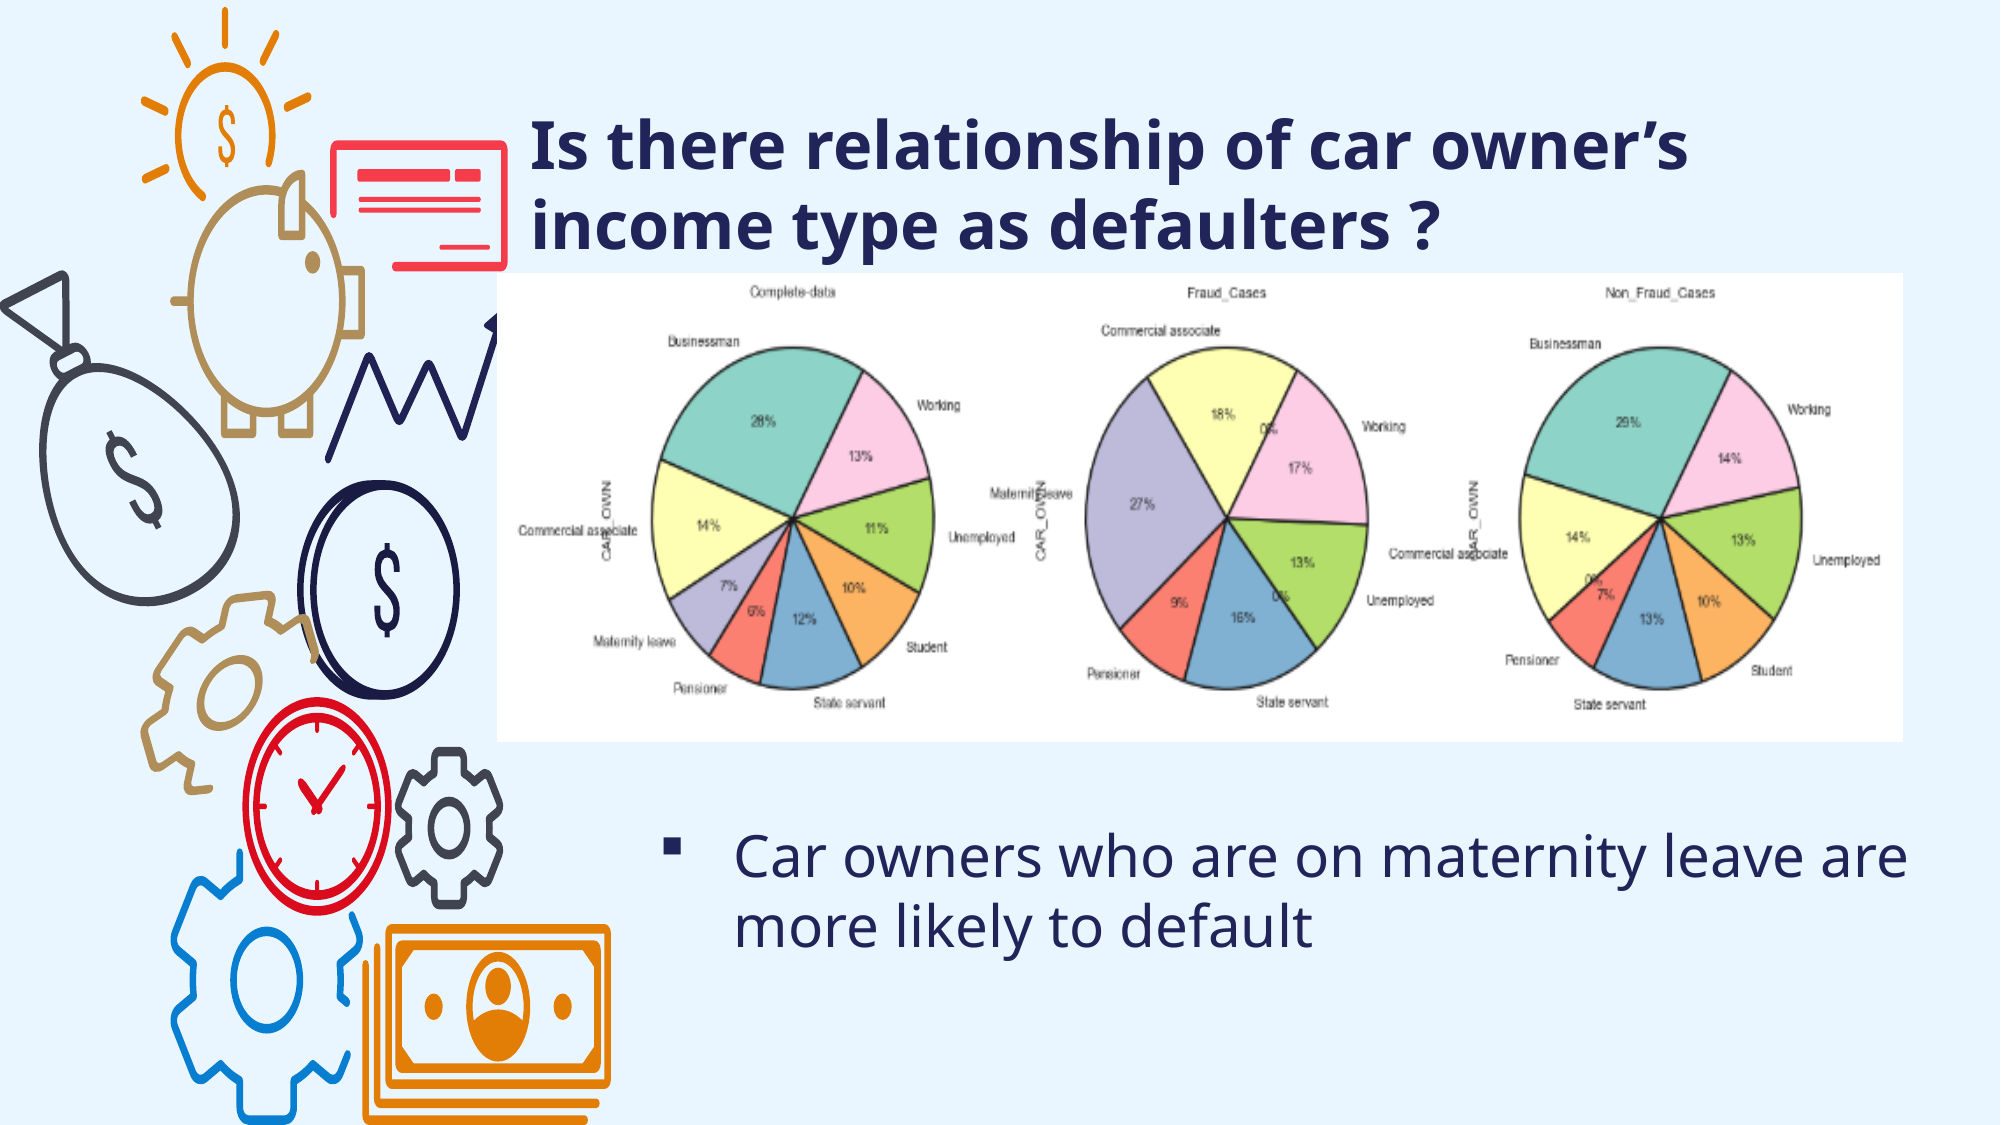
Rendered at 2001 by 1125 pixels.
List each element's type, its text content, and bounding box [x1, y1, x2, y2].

text_box Car owners who are on maternity leave are more likely to default [659, 818, 1985, 959]
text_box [18, 6, 611, 1125]
picture [497, 273, 1903, 742]
text_box Is there relationship of car owner’s income type as defaulters ? [611, 102, 1856, 263]
